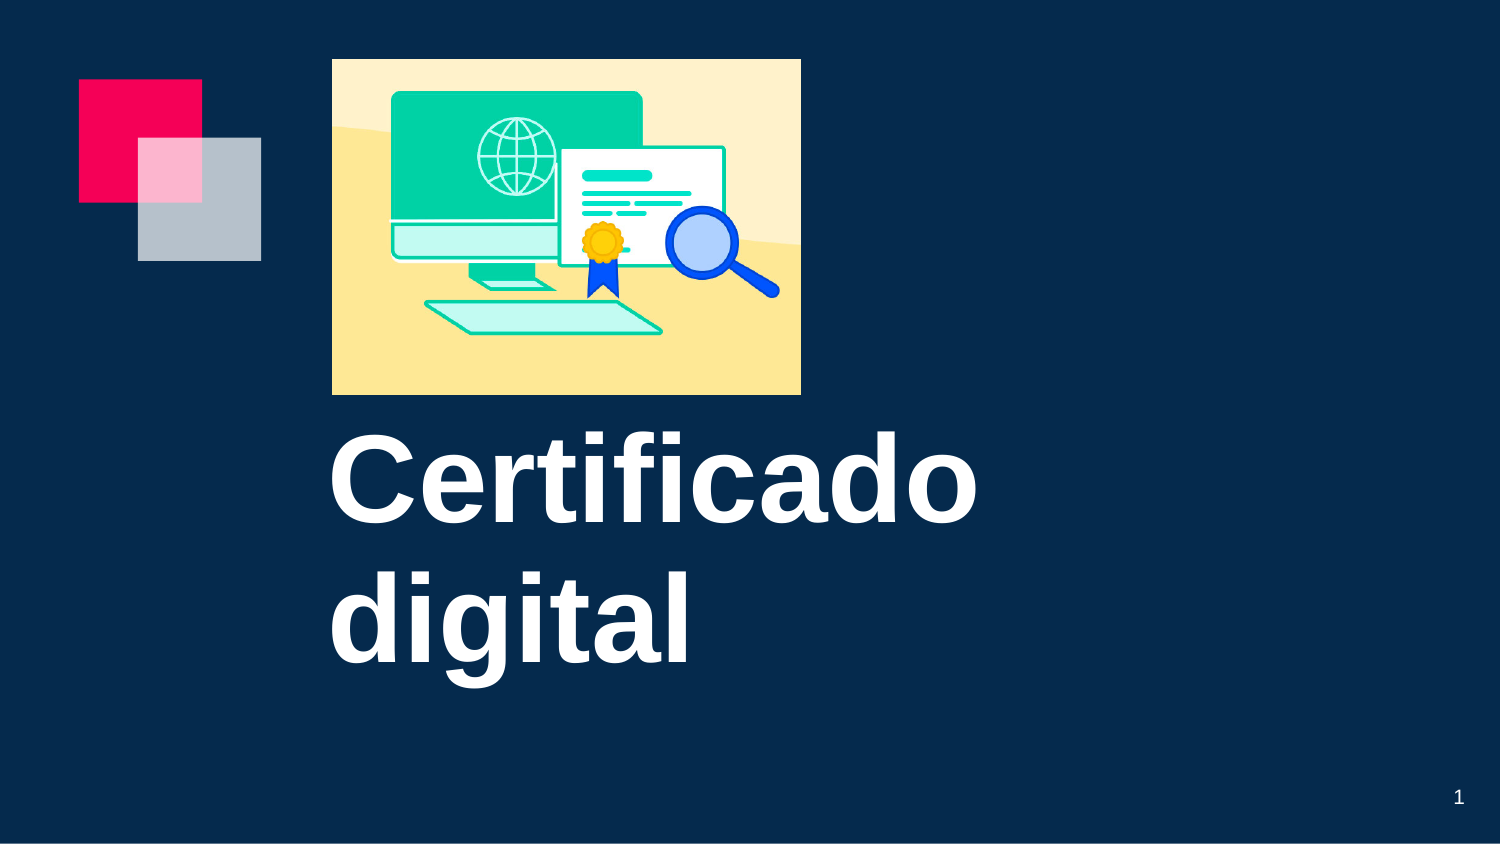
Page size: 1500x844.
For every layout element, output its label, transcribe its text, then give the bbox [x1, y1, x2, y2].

picture [331, 59, 801, 395]
title Certificado digital [312, 394, 1297, 844]
slide_number ‹#› [1389, 764, 1480, 830]
